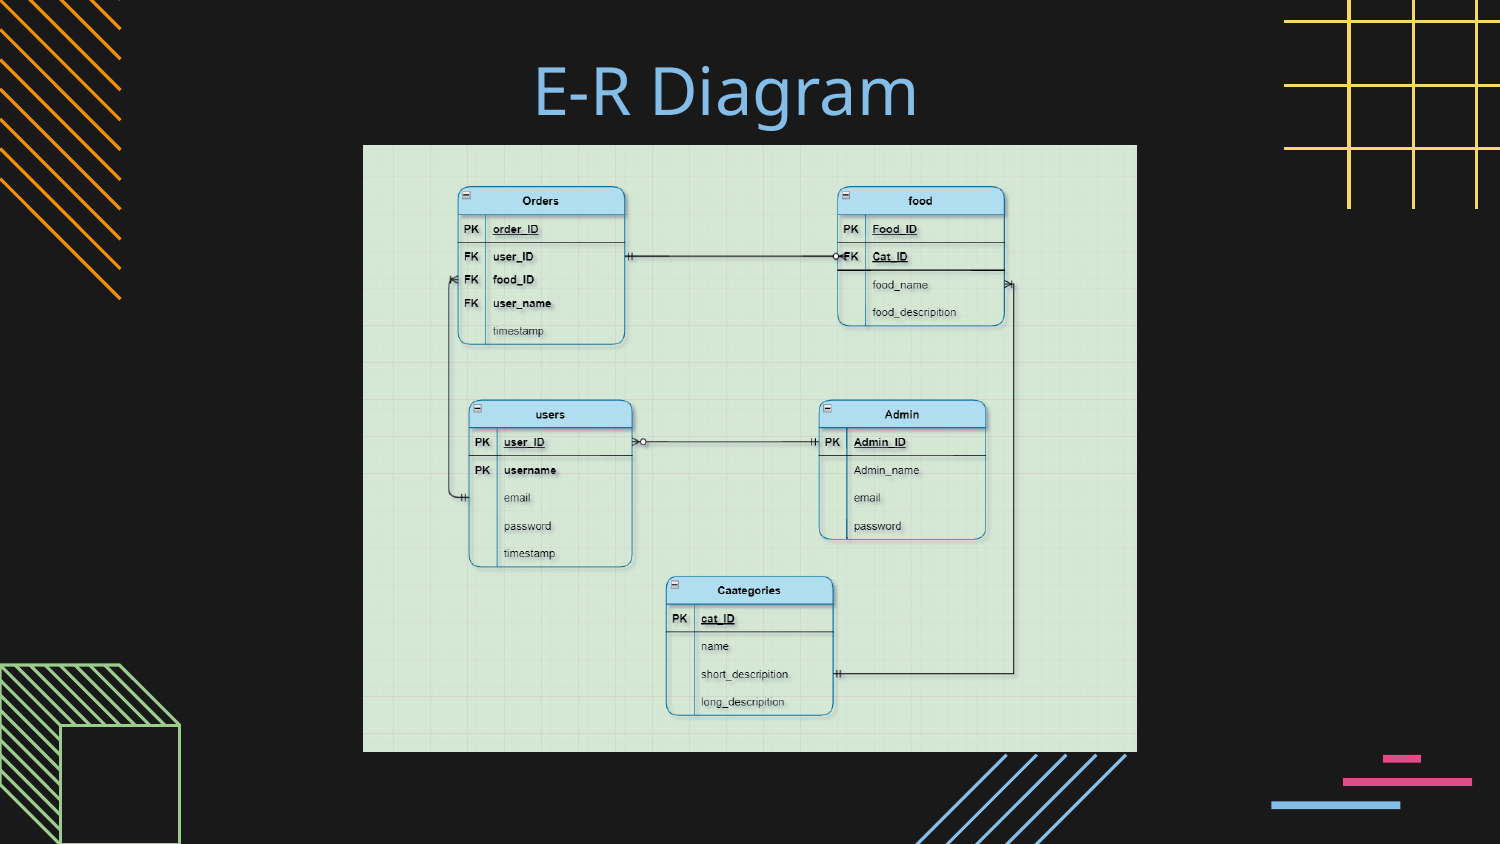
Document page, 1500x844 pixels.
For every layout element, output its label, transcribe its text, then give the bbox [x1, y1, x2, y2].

picture [362, 145, 1138, 752]
title E-R Diagram [94, 49, 1358, 128]
